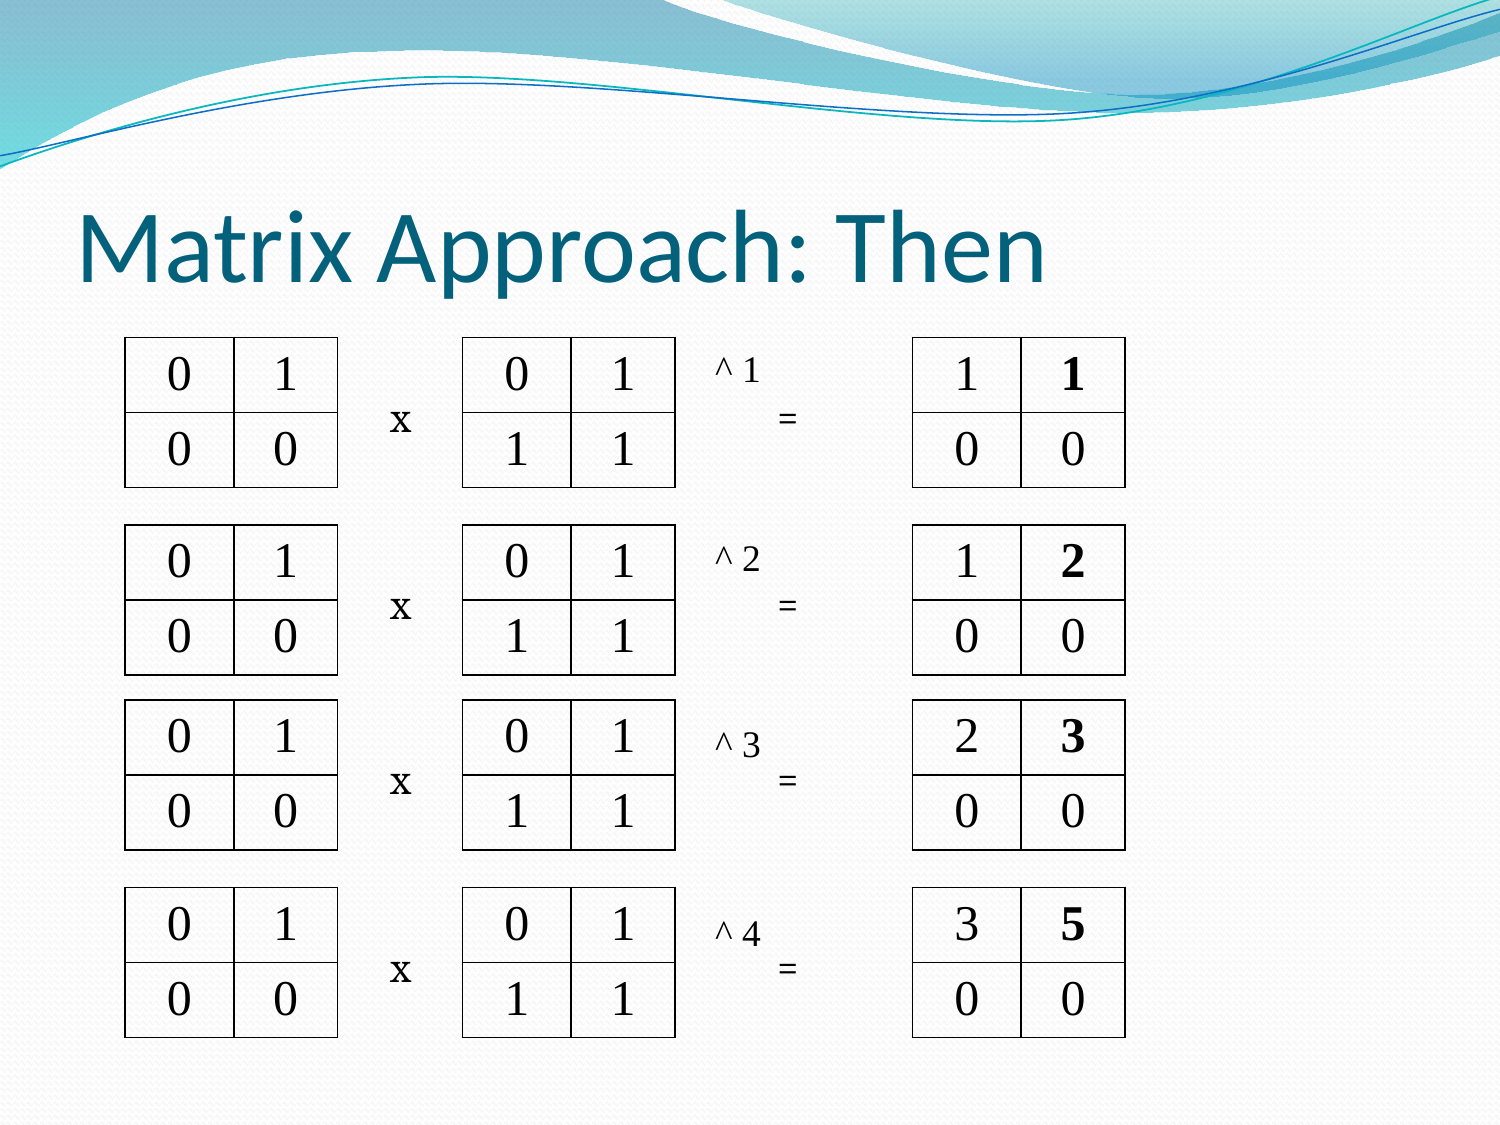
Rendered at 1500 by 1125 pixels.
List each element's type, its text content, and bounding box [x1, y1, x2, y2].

table_header 1 [1022, 338, 1124, 412]
text_box ^ 2 [700, 526, 776, 587]
table_cell 0 [235, 963, 337, 1037]
table_header 0 [463, 701, 570, 774]
table_cell 0 [913, 413, 1020, 487]
table_header 0 [126, 526, 233, 599]
table_cell 1 [463, 413, 570, 487]
table_header 0 [126, 338, 233, 412]
table_cell 0 [1022, 413, 1124, 487]
table_cell 1 [463, 776, 570, 849]
table_header 2 [913, 701, 1020, 774]
table_cell 0 [126, 963, 233, 1037]
table_cell 0 [235, 413, 337, 487]
text_box = [762, 937, 814, 998]
table_header 0 [463, 526, 570, 599]
table_cell 0 [126, 601, 233, 674]
table_header 0 [126, 888, 233, 962]
table_cell 0 [235, 601, 337, 674]
table_header 0 [463, 888, 570, 962]
text_box x [375, 387, 427, 448]
table_header 2 [1022, 526, 1124, 599]
table_cell 0 [913, 963, 1020, 1037]
table_cell 0 [913, 601, 1020, 674]
text_box x [375, 574, 427, 635]
text_box = [762, 749, 814, 810]
text_box ^ 1 [700, 337, 776, 398]
table_header 1 [572, 701, 674, 774]
title Matrix Approach: Then [75, 115, 1425, 303]
text_box x [375, 749, 427, 810]
table_header 5 [1022, 888, 1124, 962]
table_cell 1 [572, 601, 674, 674]
table_cell 0 [1022, 601, 1124, 674]
table_header 3 [913, 888, 1020, 962]
table_cell 0 [126, 776, 233, 849]
table_header 1 [572, 526, 674, 599]
table_cell 0 [913, 776, 1020, 849]
table_header 1 [913, 526, 1020, 599]
table_cell 1 [463, 963, 570, 1037]
text_box = [762, 387, 814, 448]
text_box ^ 4 [700, 901, 776, 962]
table_cell 0 [1022, 963, 1124, 1037]
table_cell 1 [572, 963, 674, 1037]
table_header 3 [1022, 701, 1124, 774]
table_cell 1 [572, 776, 674, 849]
table_header 1 [235, 701, 337, 774]
table_header 1 [235, 888, 337, 962]
table_header 1 [235, 526, 337, 599]
table_cell 0 [126, 413, 233, 487]
table_header 1 [235, 338, 337, 412]
table_cell 1 [463, 601, 570, 674]
text_box x [375, 937, 427, 998]
table_cell 0 [235, 776, 337, 849]
table_cell 0 [1022, 776, 1124, 849]
table_header 1 [572, 888, 674, 962]
table_header 0 [463, 338, 570, 412]
text_box ^ 3 [700, 712, 776, 773]
table_cell 1 [572, 413, 674, 487]
text_box = [762, 574, 814, 635]
table_header 0 [126, 701, 233, 774]
table_header 1 [913, 338, 1020, 412]
table_header 1 [572, 338, 674, 412]
